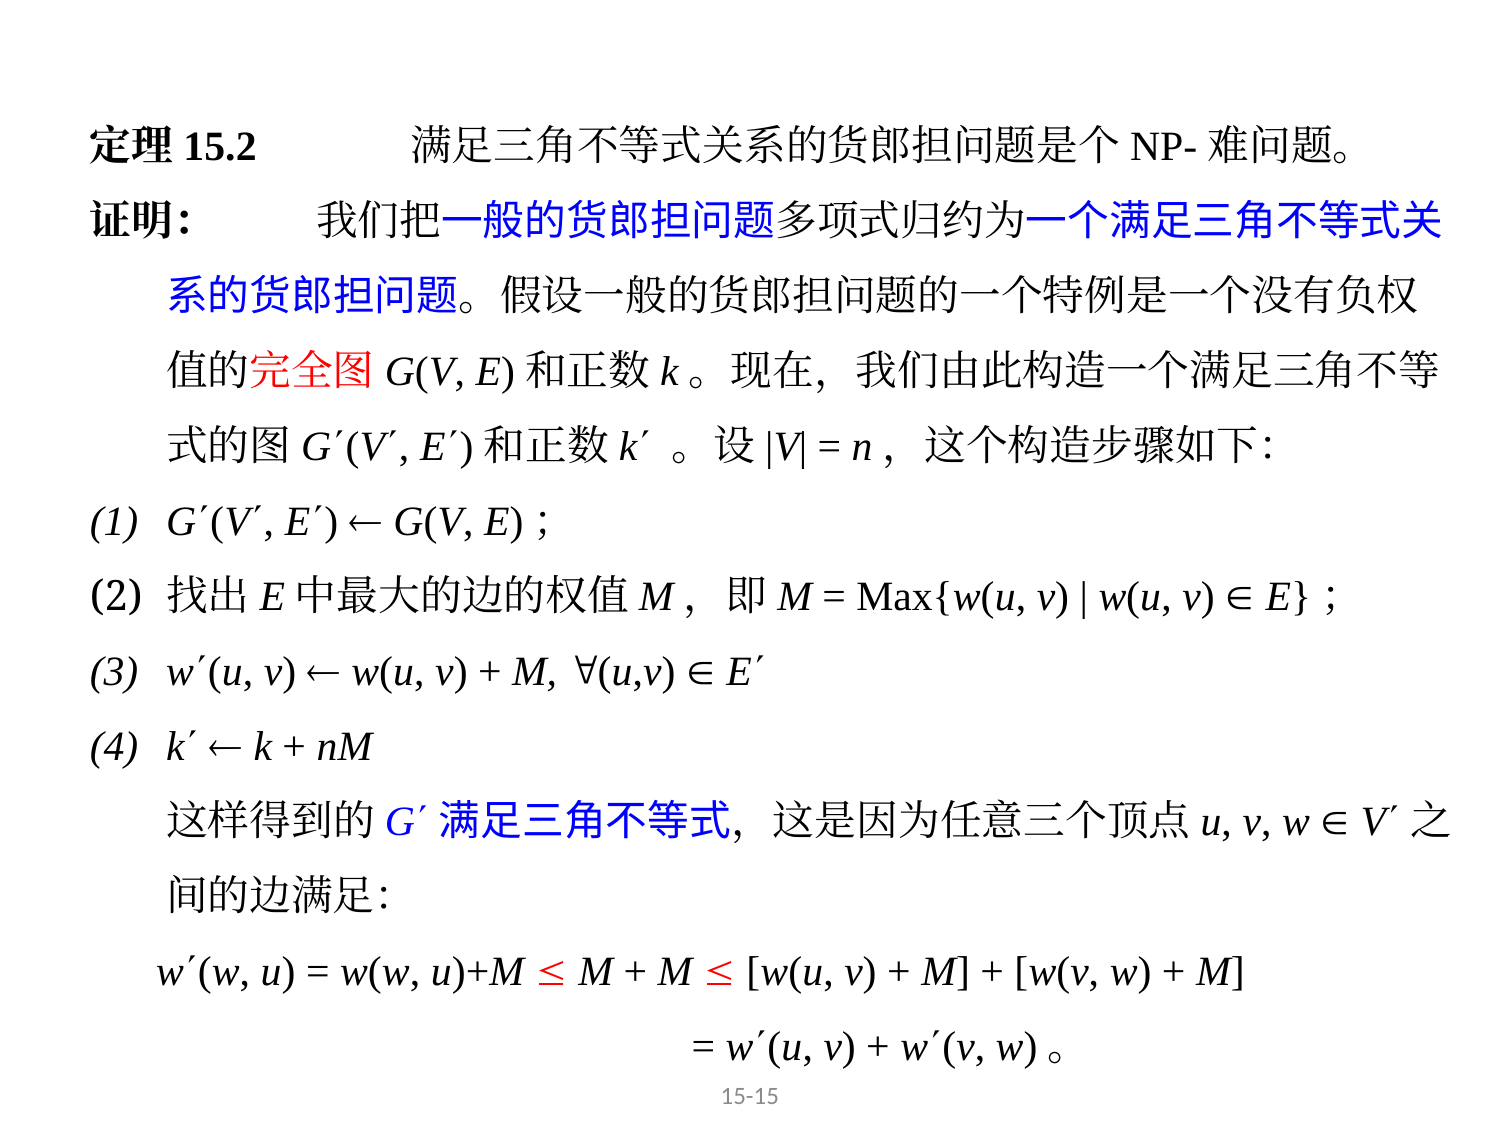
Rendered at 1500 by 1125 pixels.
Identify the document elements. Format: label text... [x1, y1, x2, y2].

text_box 定理15.2 满足三角不等式关系的货郎担问题是个NP-难问题。 证明： 我们把一般的货郎担问题多项式归约为一个满足三角不等式关系的货郎担问题。假设一般的货郎担问题的一个特例是一个没有负权值的完全图G(V, E)和正数k。现在，我们由此构造一个满足三角不等式的图G(V, E)和正数k 。设|V| = n，这个构造步骤如下： G(V, E)  G(V, E)； 找出E中最大的边的权值M，即M = Max{w(u, v) | w(u, v)  E}； w(u, v)  w(u, v) + M, (u,v)  E k  k + nM 这样得到的G满足三角不等式，这是因为任意三个顶点u, v, w  V之间的边满足： w(w, u) = w(w, u)+M  M + M  [w(u, v) + M] + [w(v, w) + M] = w(u, v) + w(v, w)。 [75, 86, 1475, 1076]
footer 15-15 [512, 1076, 988, 1125]
